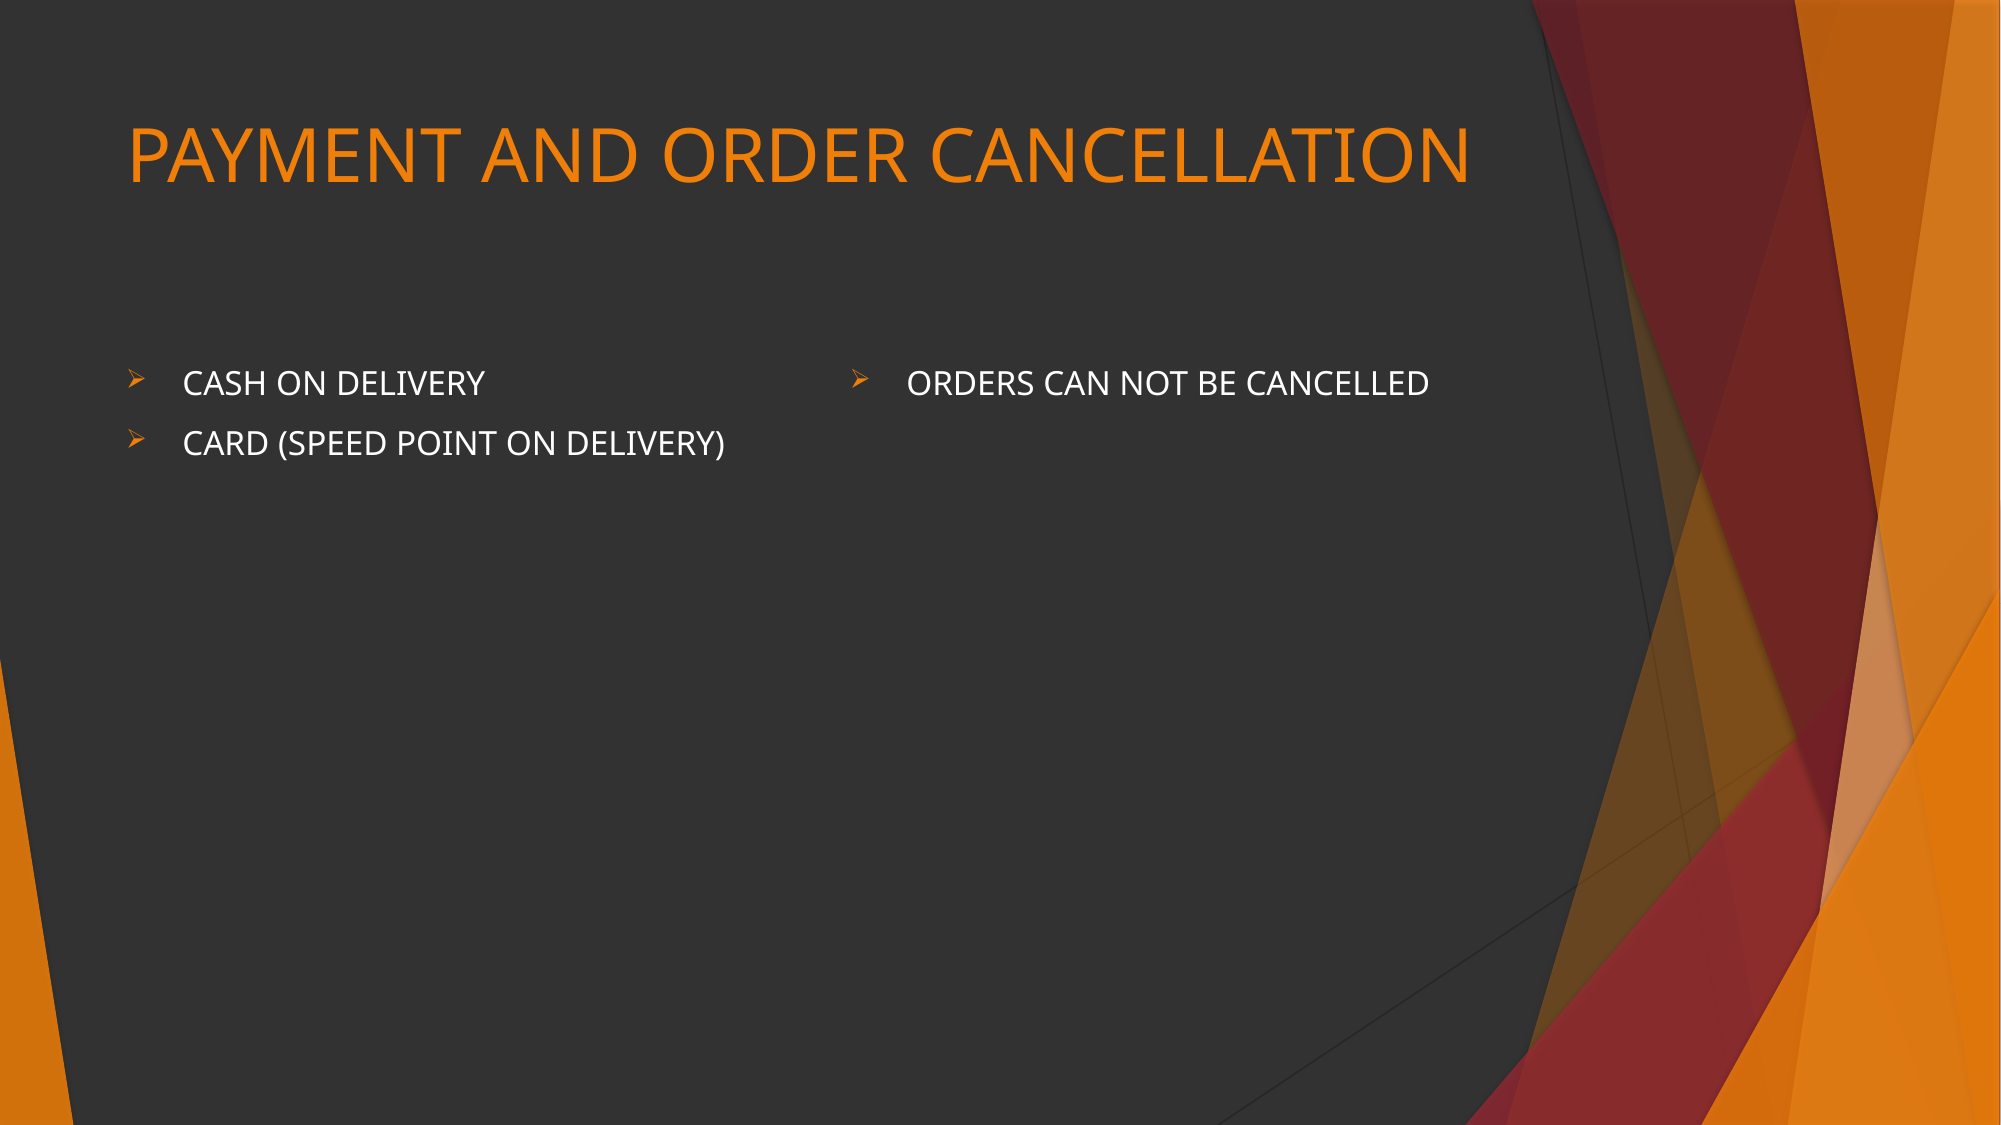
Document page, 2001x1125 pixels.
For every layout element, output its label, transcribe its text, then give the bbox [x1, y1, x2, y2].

list CASH ON DELIVERY CARD (SPEED POINT ON DELIVERY) [111, 354, 798, 992]
list ORDERS CAN NOT BE CANCELLED [834, 354, 1522, 992]
title PAYMENT AND ORDER CANCELLATION [111, 99, 1522, 317]
